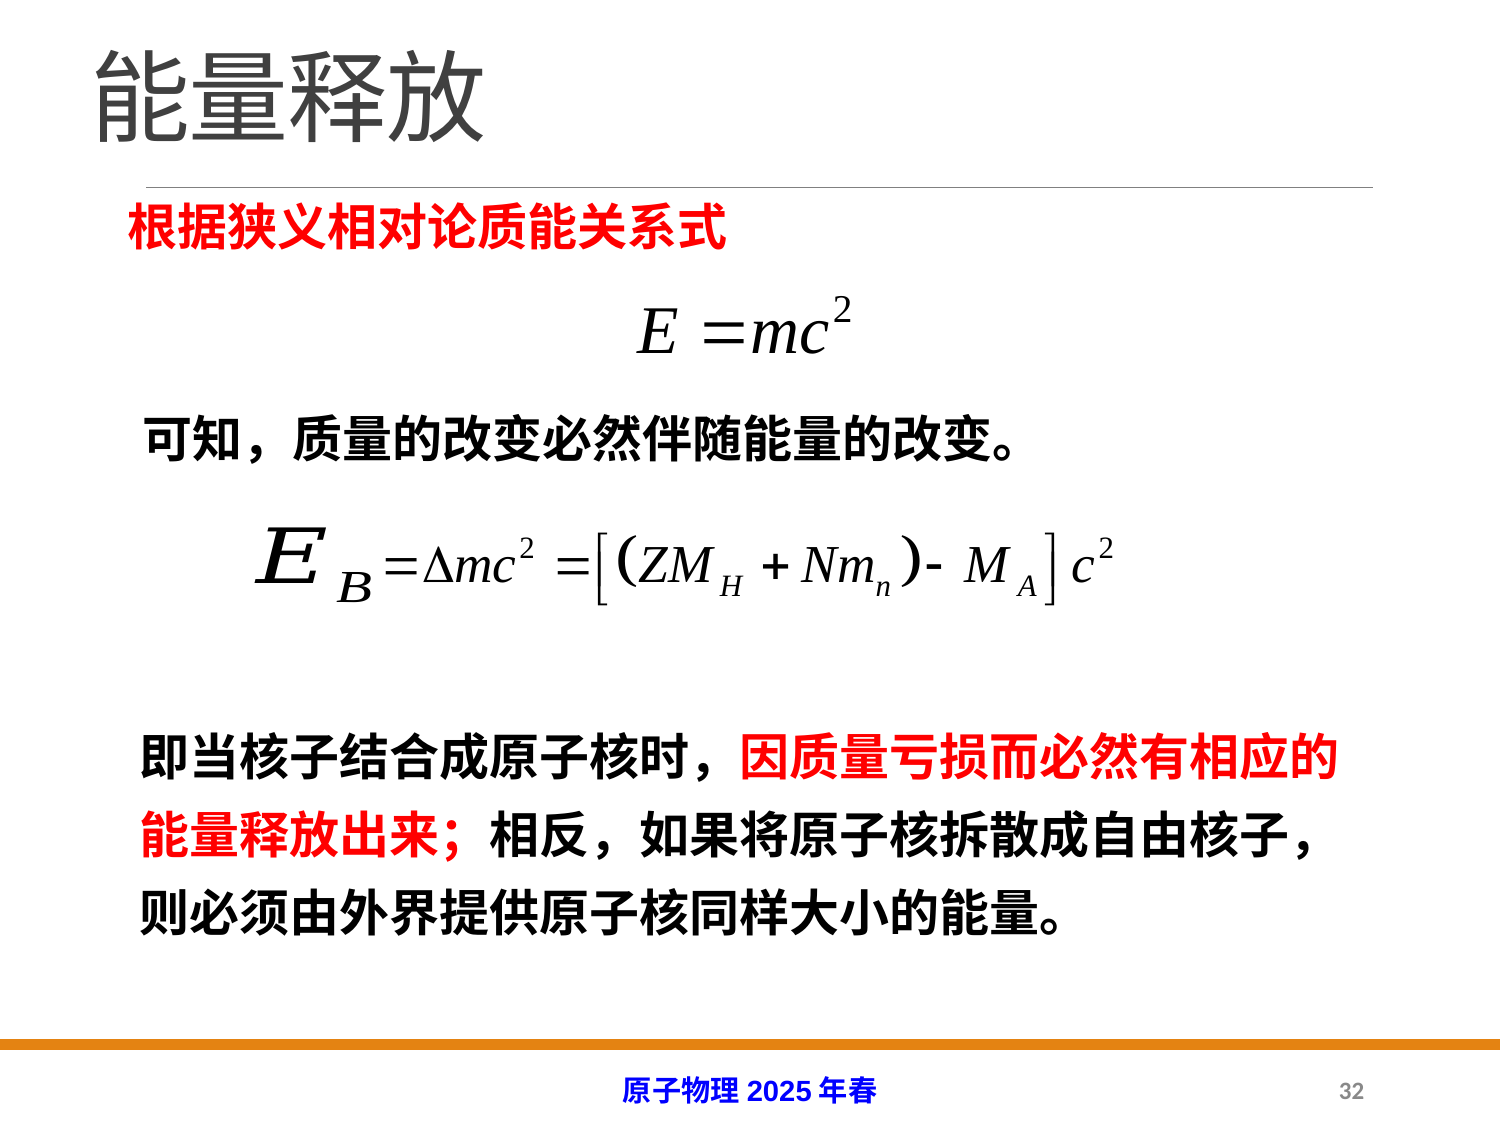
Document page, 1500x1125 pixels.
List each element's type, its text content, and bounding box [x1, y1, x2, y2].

text_box 根据狭义相对论质能关系式 [112, 188, 825, 264]
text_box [324, 519, 1126, 619]
text_box 可知，质量的改变必然伴随能量的改变。 [127, 399, 1058, 475]
title 能量释放 [75, 8, 1438, 163]
footer 原子物理2025年春 [453, 1059, 1047, 1120]
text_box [624, 279, 863, 371]
text_box 即当核子结合成原子核时，因质量亏损而必然有相应的能量释放出来；相反，如果将原子核拆散成自由核子，则必须由外界提供原子核同样大小的能量。 [125, 699, 1363, 949]
slide_number 32 [1218, 1059, 1380, 1120]
